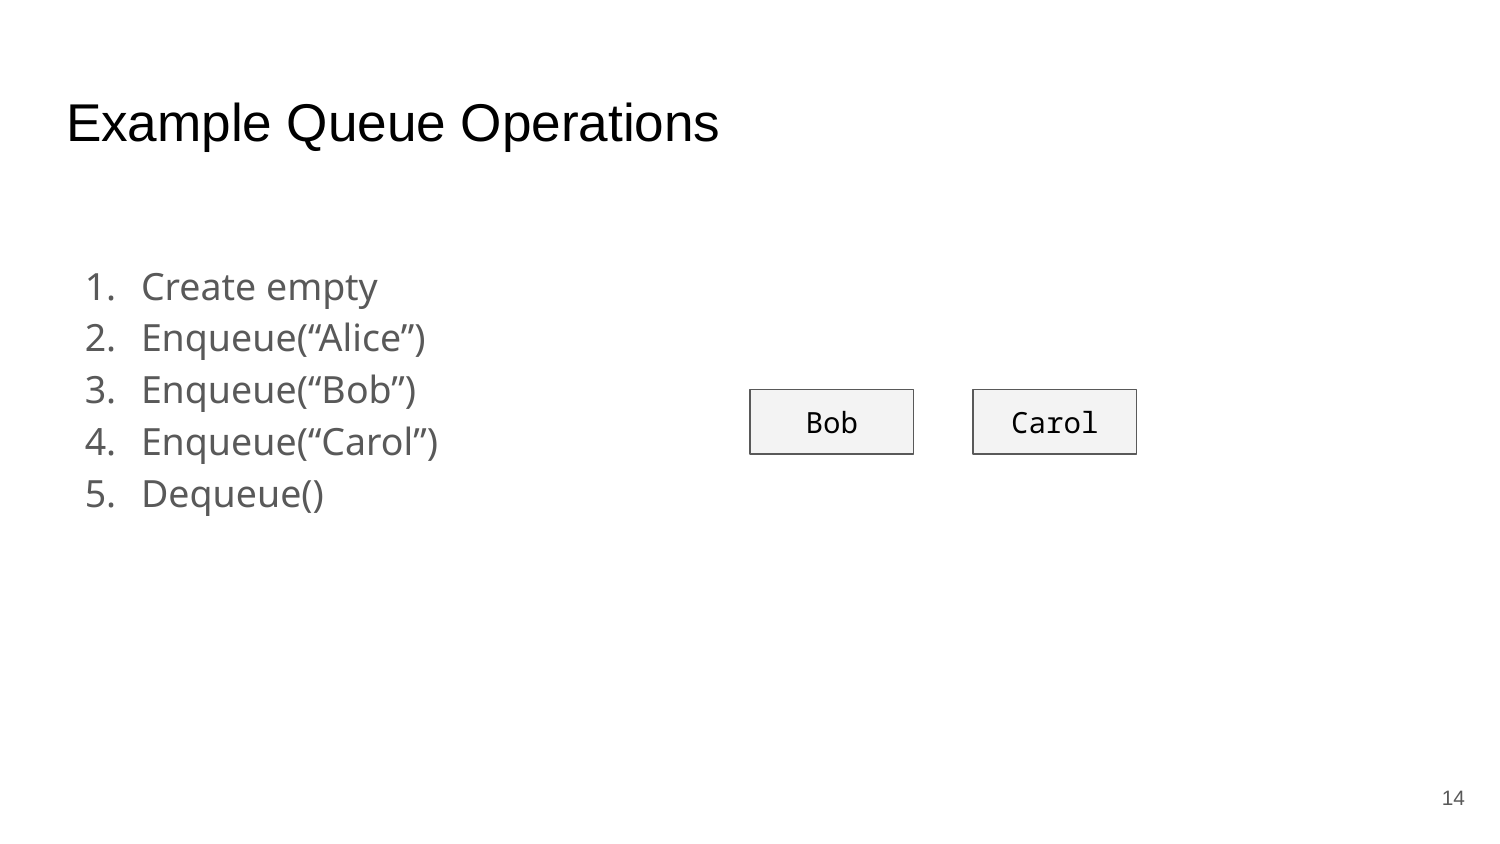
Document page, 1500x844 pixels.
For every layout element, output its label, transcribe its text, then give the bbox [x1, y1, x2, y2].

text_box Bob [749, 389, 914, 455]
title Example Queue Operations [51, 72, 1449, 167]
slide_number ‹#› [1389, 764, 1480, 830]
text_box Carol [972, 389, 1137, 455]
list Create empty Enqueue(“Alice”) Enqueue(“Bob”) Enqueue(“Carol”) Dequeue() [51, 240, 750, 750]
